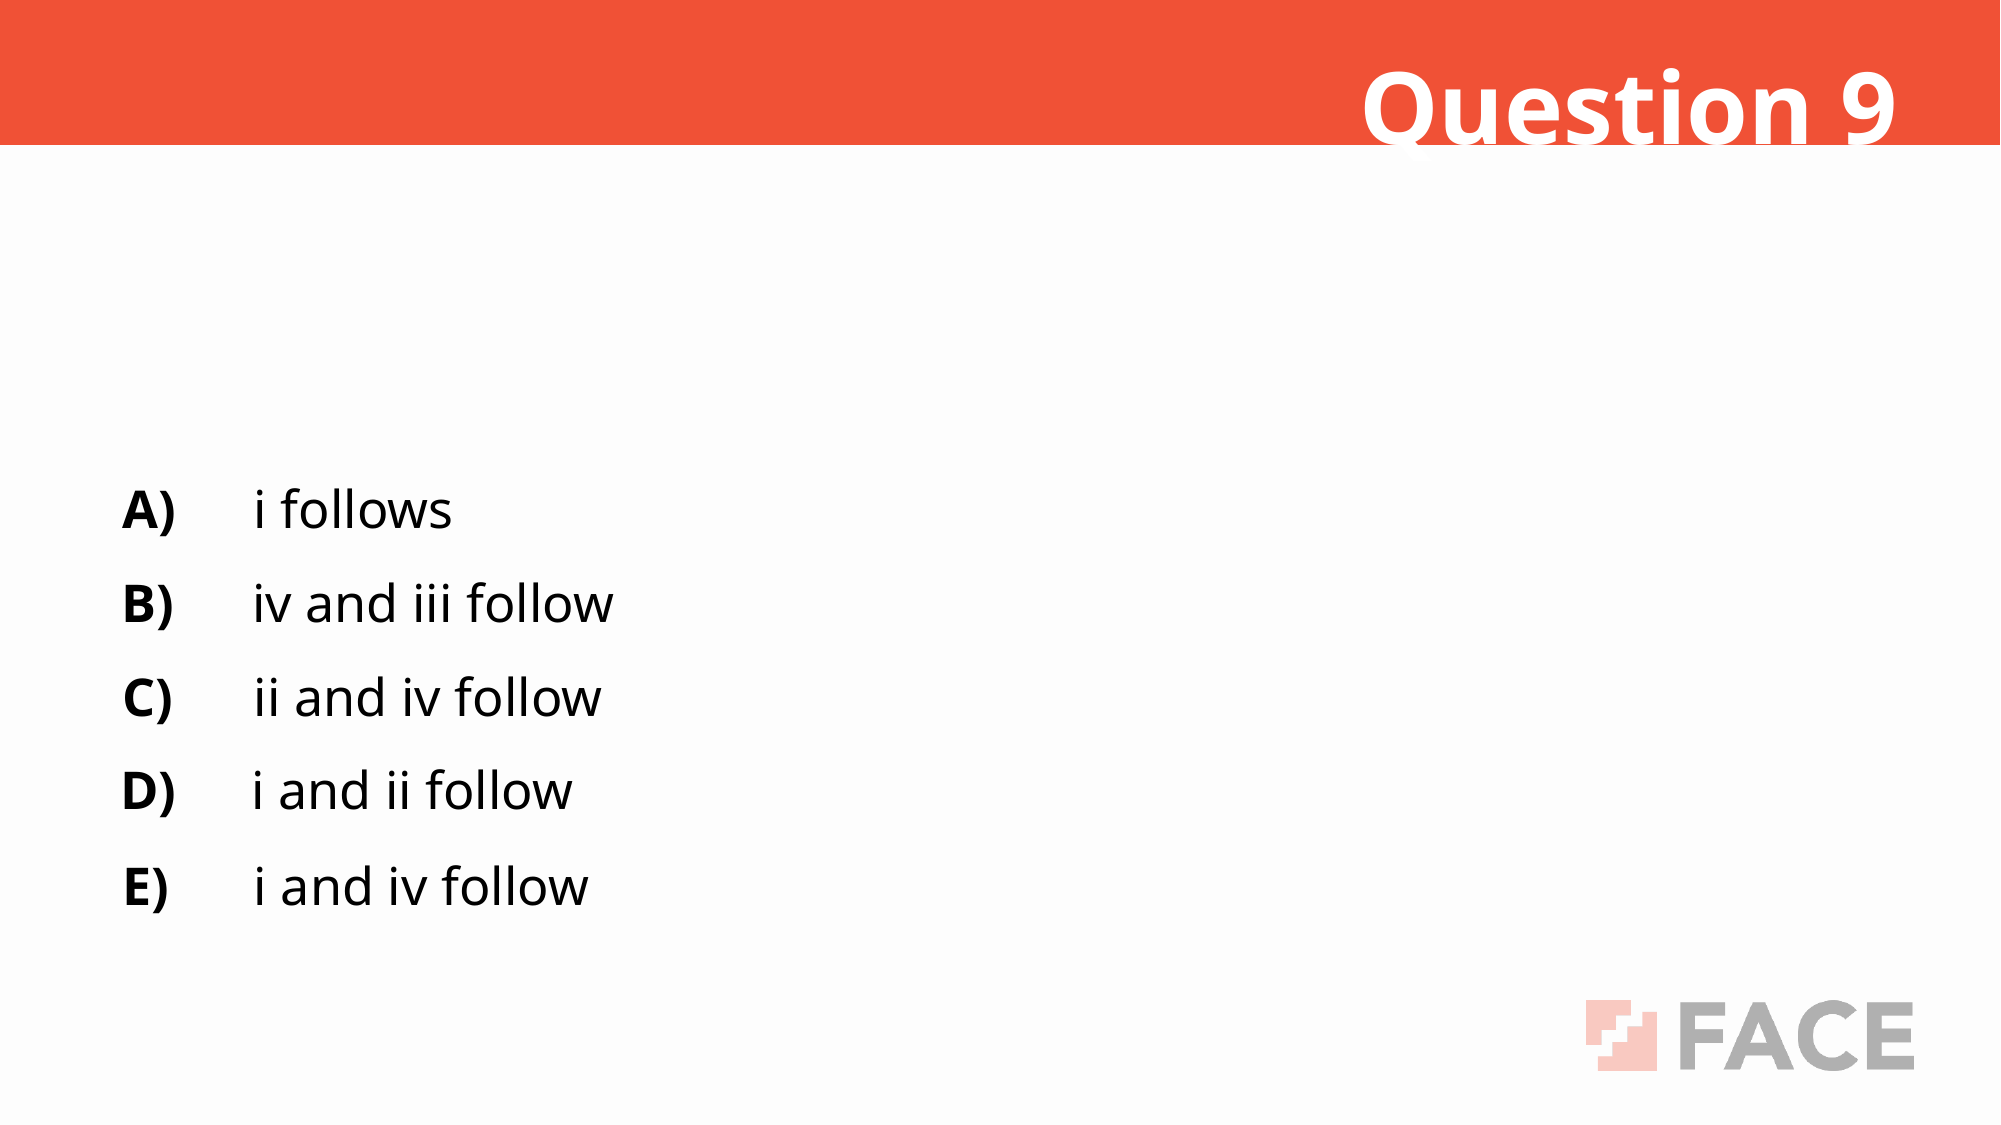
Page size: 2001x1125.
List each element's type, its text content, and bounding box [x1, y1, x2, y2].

text_box C) [107, 626, 223, 735]
text_box B) [106, 531, 221, 641]
text_box i follows [238, 437, 1896, 547]
text_box i and ii follow [236, 718, 1893, 828]
text_box A) [107, 437, 223, 547]
text_box i and iv follow [238, 814, 1896, 924]
picture [1586, 1000, 1914, 1072]
text_box iv and iii follow [237, 531, 1894, 641]
text_box Question 9 [638, 37, 1914, 173]
text_box ii and iv follow [238, 626, 1896, 735]
text_box D) [105, 718, 220, 828]
text_box [0, 0, 2000, 147]
text_box E) [107, 814, 223, 924]
